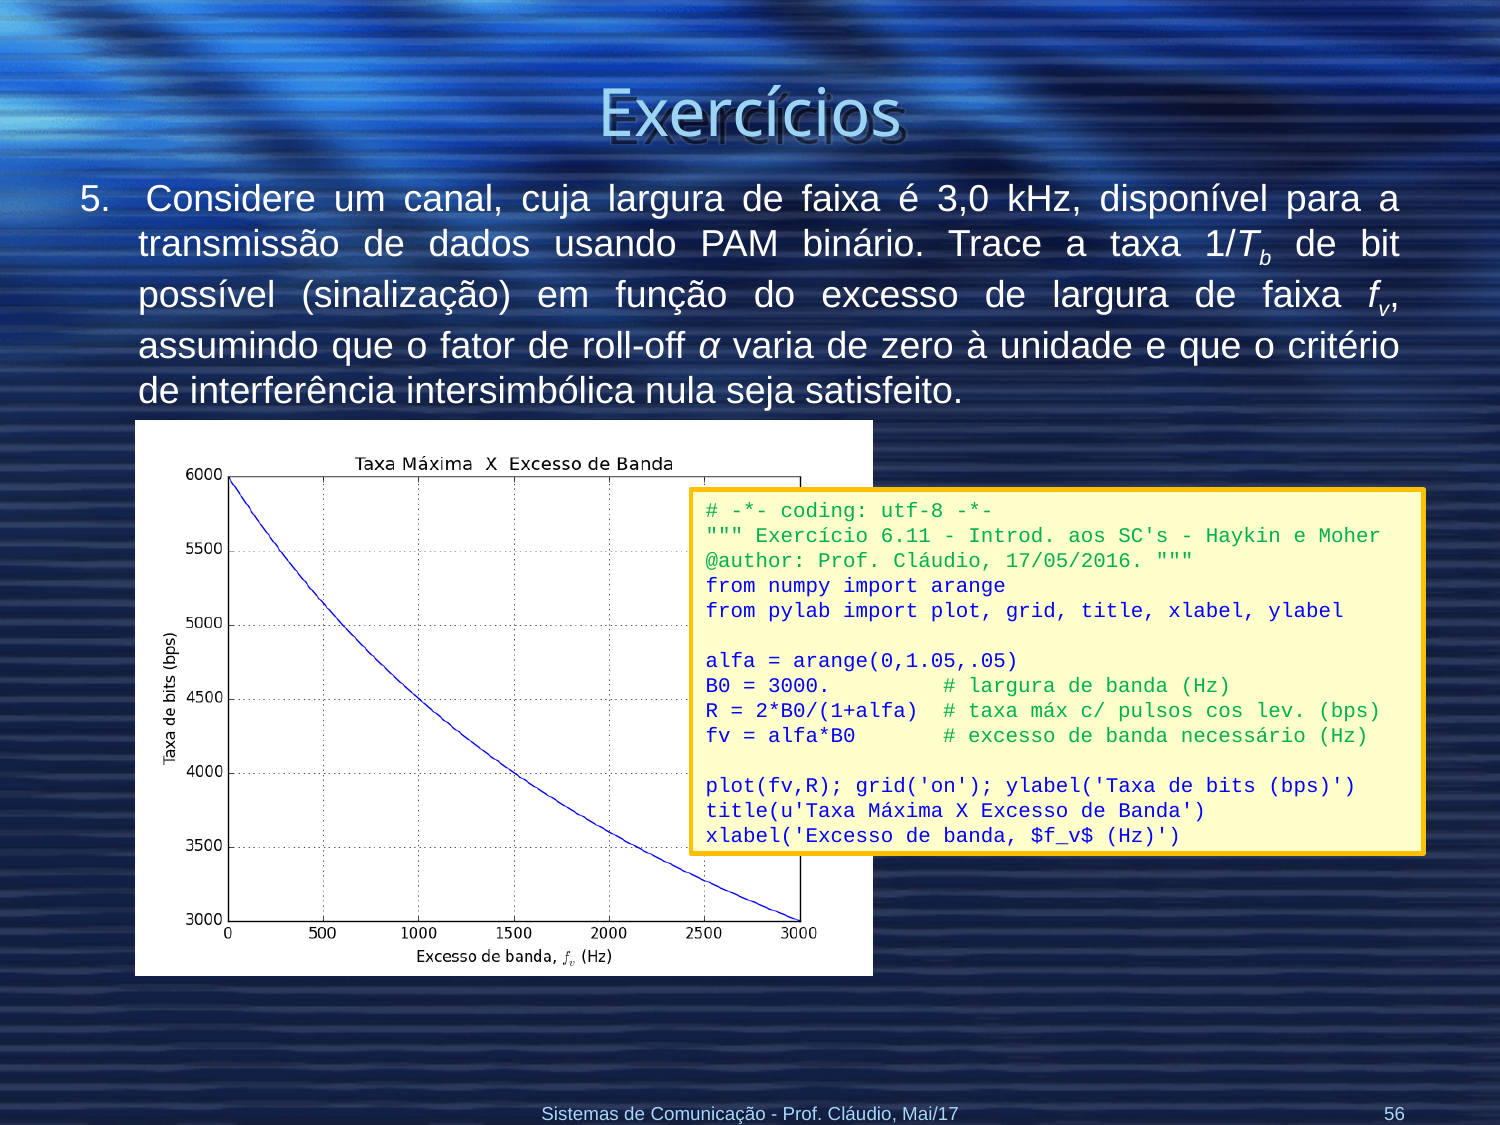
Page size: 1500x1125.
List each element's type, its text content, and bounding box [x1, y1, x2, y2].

footer Sistemas de Comunicação - Prof. Cláudio, Mai/17 [512, 1094, 988, 1123]
title Exercícios [75, 45, 1425, 175]
text_box 5. Considere um canal, cuja largura de faixa é 3,0 kHz, disponível para a transmissão de dados usando PAM binário. Trace a taxa 1/Tb de bit possível (sinalização) em função do excesso de largura de faixa fv, assumindo que o fator de roll-off α varia de zero à unidade e que o critério de interferência intersimbólica nula seja satisfeito. [64, 166, 1415, 433]
picture [0, 0, 1500, 1125]
slide_number 56 [1364, 1094, 1425, 1123]
text_box # -*- coding: utf-8 -*- """ Exercício 6.11 - Introd. aos SC's - Haykin e Moher @author: Prof. Cláudio, 17/05/2016. """ from numpy import arange from pylab import plot, grid, title, xlabel, ylabel alfa = arange(0,1.05,.05) B0 = 3000. # largura de banda (Hz) R = 2*B0/(1+alfa) # taxa máx c/ pulsos cos lev. (bps) fv = alfa*B0 # excesso de banda necessário (Hz) plot(fv,R); grid('on'); ylabel('Taxa de bits (bps)') title(u'Taxa Máxima X Excesso de Banda') xlabel('Excesso de banda, $f_v$ (Hz)') [877, 489, 1424, 854]
